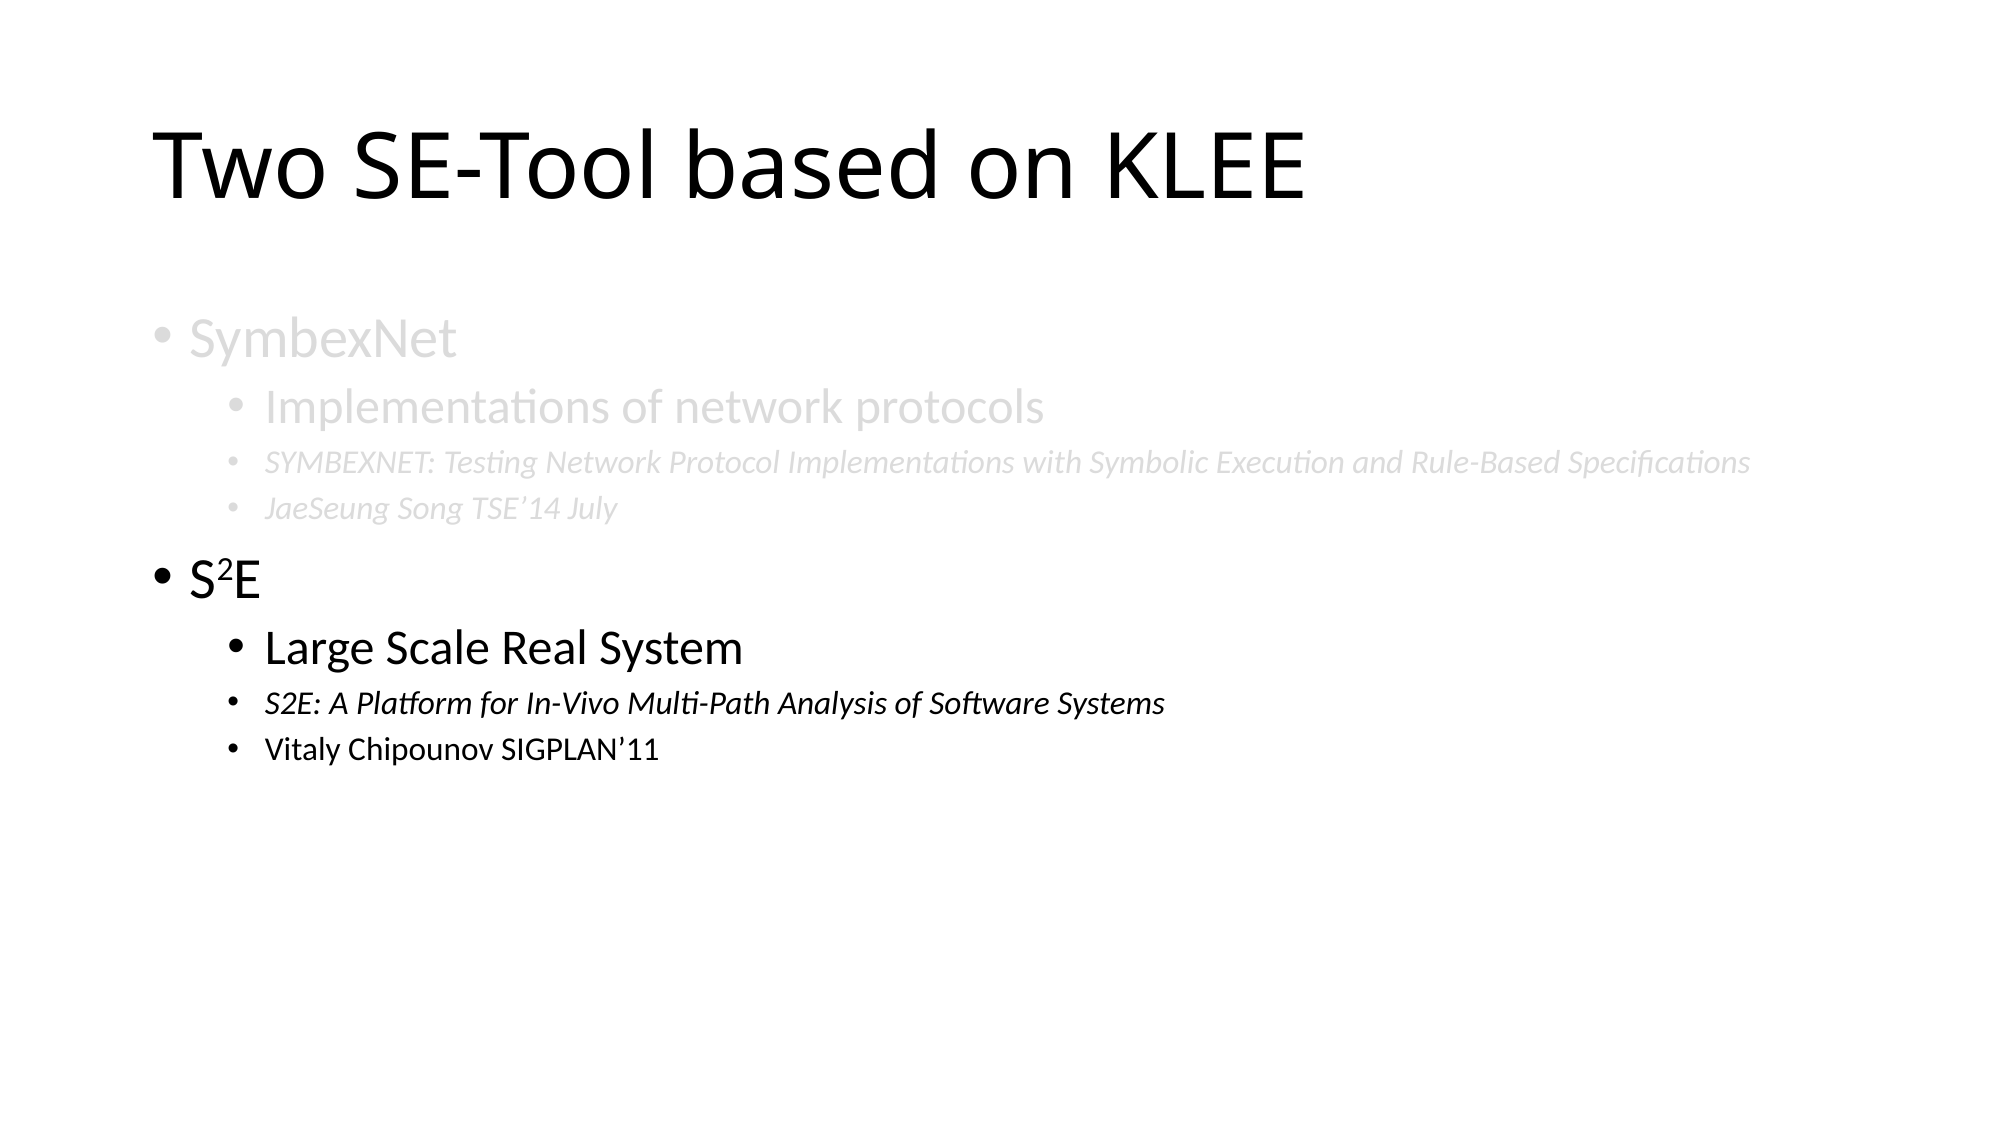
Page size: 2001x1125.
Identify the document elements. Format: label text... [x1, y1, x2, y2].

list SymbexNet Implementations of network protocols SYMBEXNET: Testing Network Protocol Implementations with Symbolic Execution and Rule-Based Specifications JaeSeung Song TSE’14 July S2E Large Scale Real System S2E: A Platform for In-Vivo Multi-Path Analysis of Software Systems Vitaly Chipounov SIGPLAN’11 [137, 299, 1863, 1014]
title Two SE-Tool based on KLEE [137, 59, 1863, 278]
